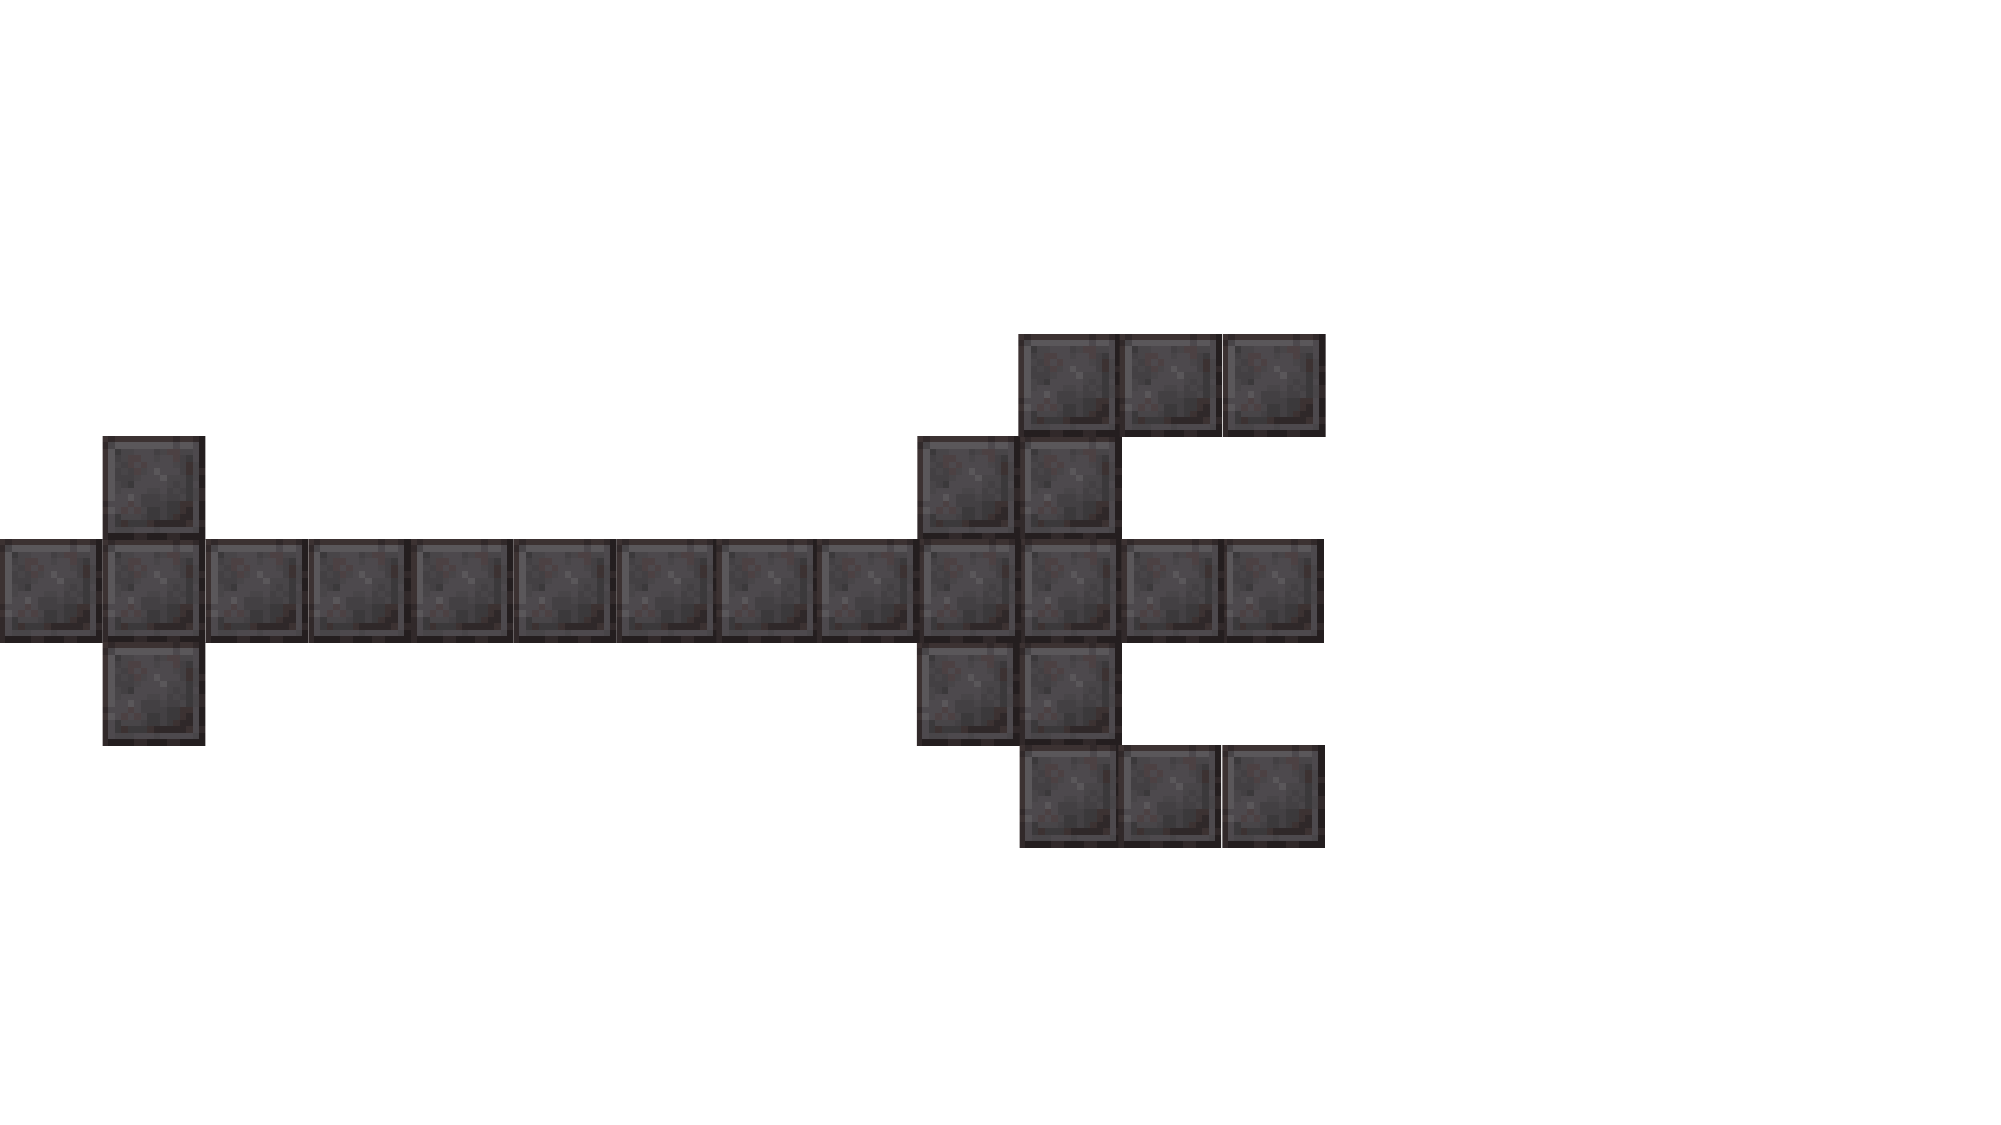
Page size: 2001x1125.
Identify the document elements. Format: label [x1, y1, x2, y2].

text_box [0, 334, 1326, 848]
